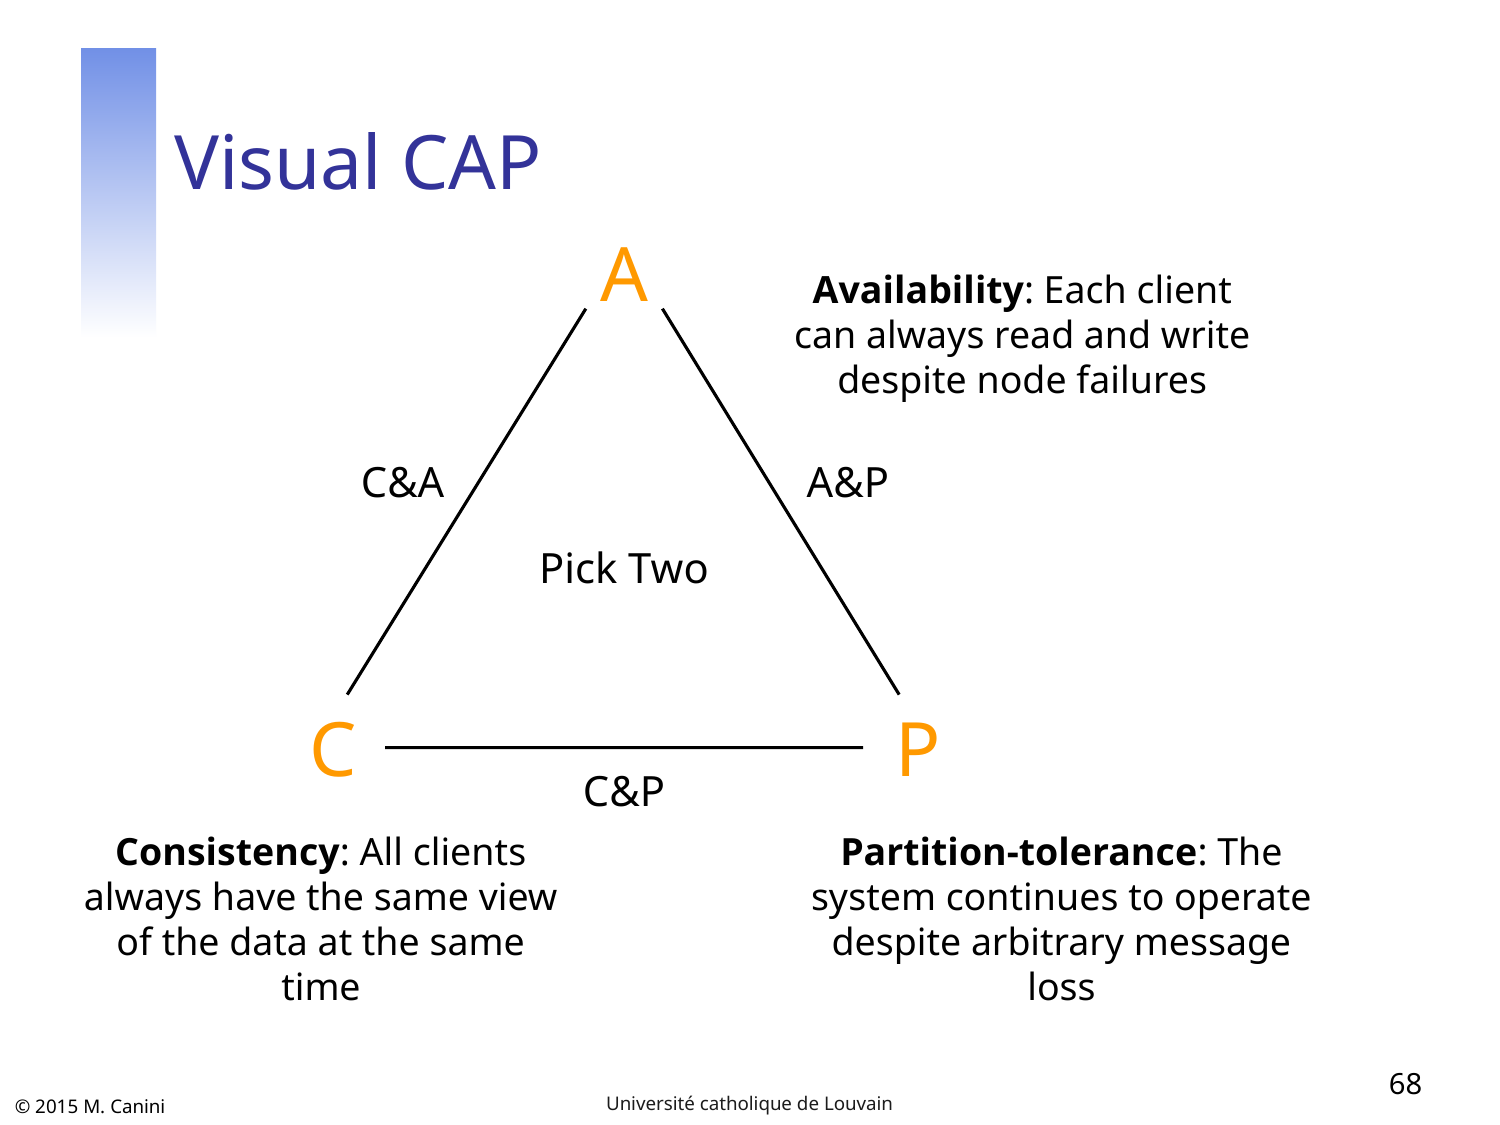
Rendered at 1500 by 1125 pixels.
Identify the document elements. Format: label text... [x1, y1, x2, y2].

text_box C [295, 694, 373, 800]
text_box C&P [568, 757, 680, 823]
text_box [662, 308, 900, 695]
footer Université catholique de Louvain [512, 1083, 987, 1125]
text_box Consistency: All clients always have the same view of the data at the same time [60, 820, 581, 1016]
title Visual CAP [158, 49, 1438, 213]
slide_number 68 [1124, 1037, 1438, 1113]
text_box Partition-tolerance: The system continues to operate despite arbitrary message loss [794, 820, 1330, 1016]
text_box A [585, 219, 663, 324]
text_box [346, 308, 587, 695]
text_box Pick Two [591, 534, 657, 600]
text_box P [880, 694, 956, 800]
text_box Availability: Each client can always read and write despite node failures [762, 258, 1283, 409]
